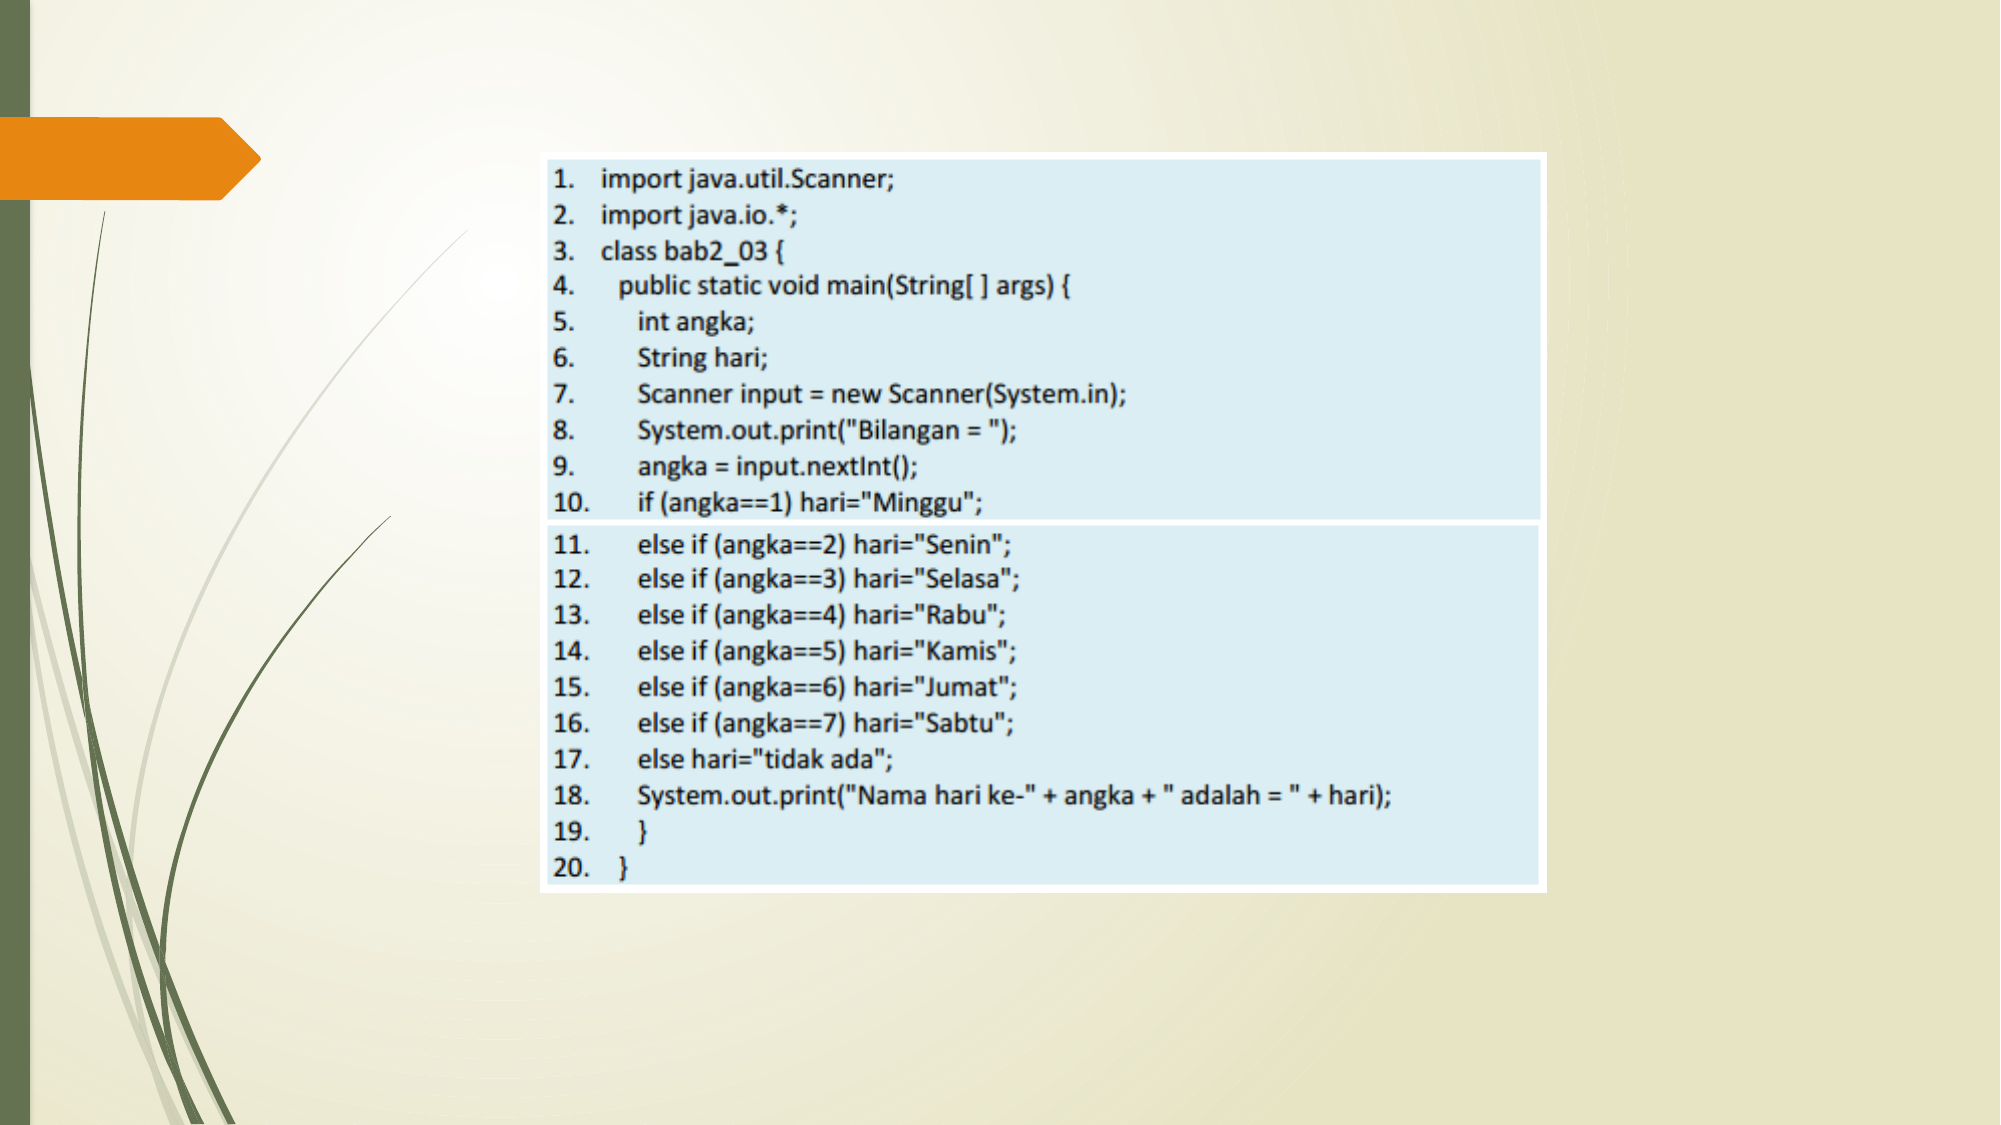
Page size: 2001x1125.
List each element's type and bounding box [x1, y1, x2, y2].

picture [540, 152, 1547, 894]
